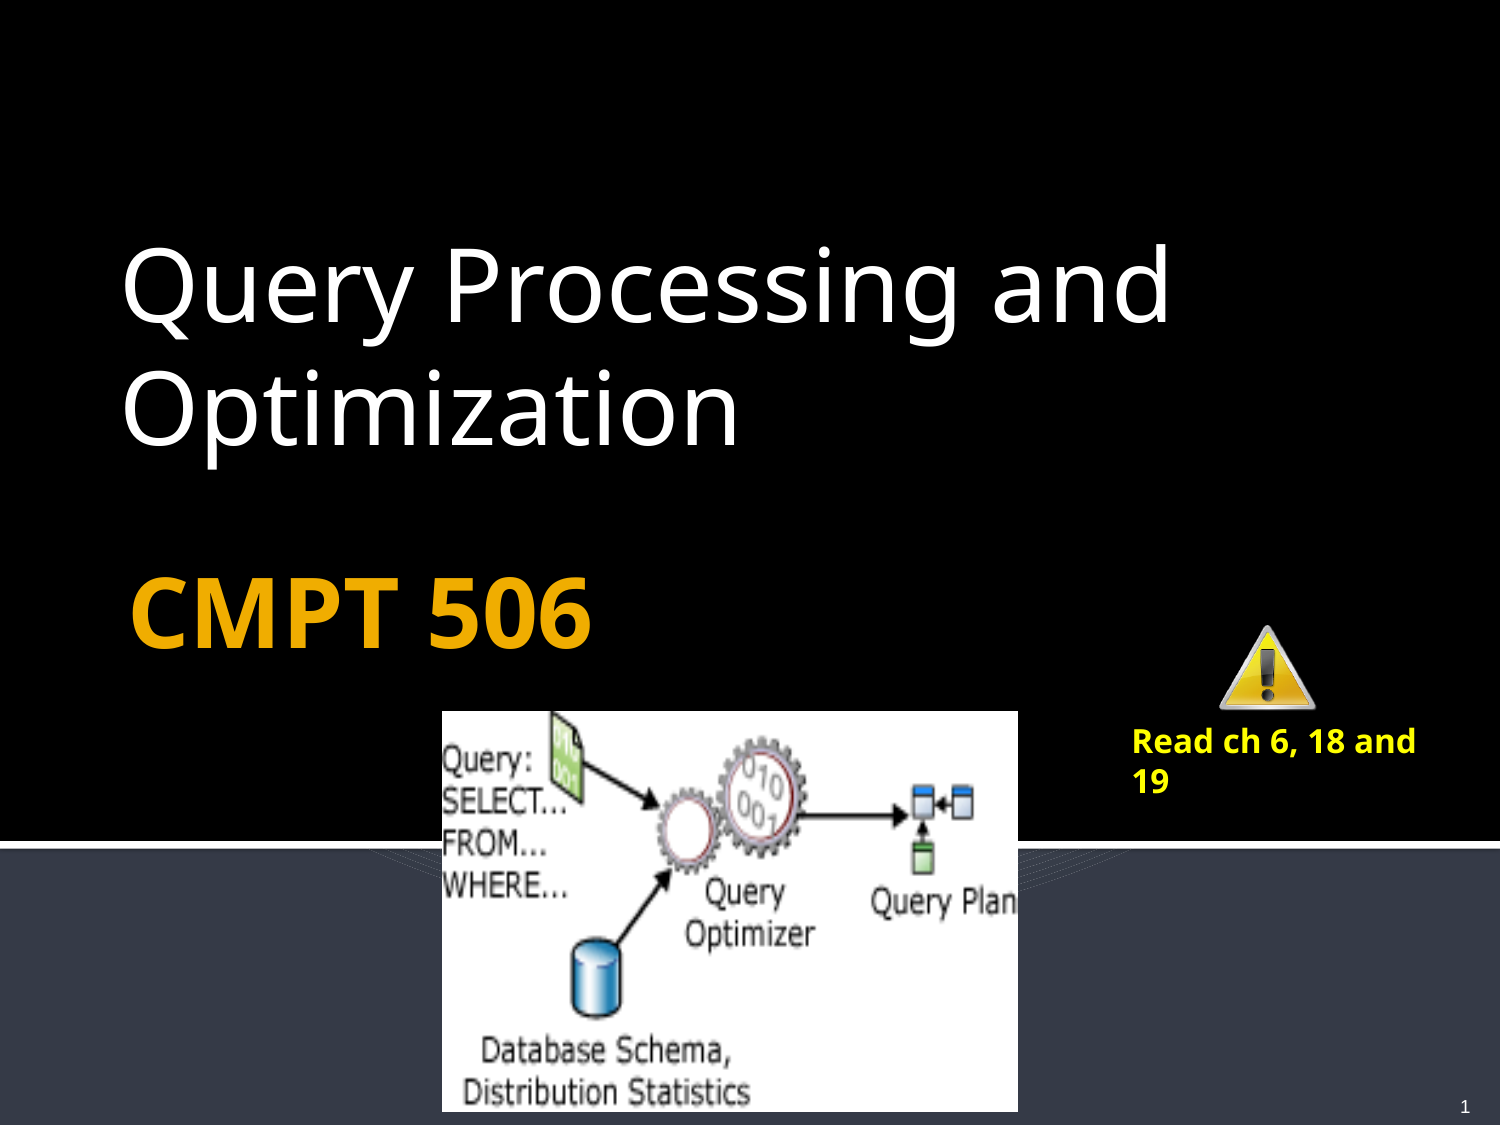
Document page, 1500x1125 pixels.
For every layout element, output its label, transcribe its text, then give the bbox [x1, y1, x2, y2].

picture [1218, 624, 1319, 713]
text_box Read ch 6, 18 and 19 [1116, 712, 1460, 807]
slide_number 1 [1364, 1072, 1486, 1118]
subtitle Query Processing and Optimization [100, 219, 1426, 466]
picture [442, 711, 1018, 1113]
title CMPT 506 [112, 550, 1438, 825]
